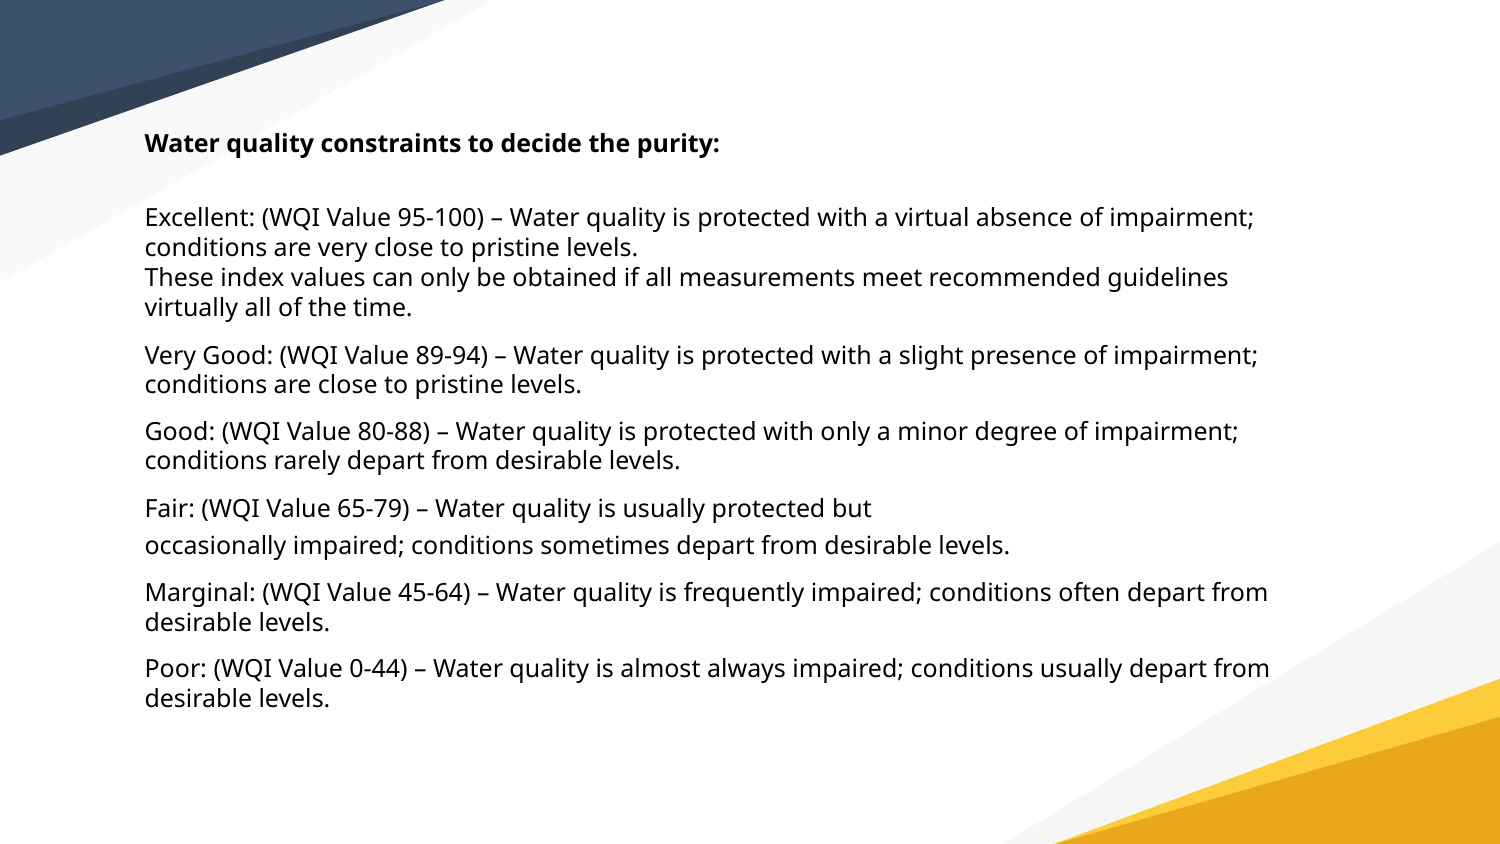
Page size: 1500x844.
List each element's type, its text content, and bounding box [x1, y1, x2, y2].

list Water quality constraints to decide the purity: Excellent: (WQI Value 95-100) – Water quality is protected with a virtual absence of impairment; conditions are very close to pristine levels. These index values can only be obtained if all measurements meet recommended guidelines virtually all of the time. Very Good: (WQI Value 89-94) – Water quality is protected with a slight presence of impairment; conditions are close to pristine levels. Good: (WQI Value 80-88) – Water quality is protected with only a minor degree of impairment; conditions rarely depart from desirable levels. Fair: (WQI Value 65-79) – Water quality is usually protected but occasionally impaired; conditions sometimes depart from desirable levels. Marginal: (WQI Value 45-64) – Water quality is frequently impaired; conditions often depart from desirable levels. Poor: (WQI Value 0-44) – Water quality is almost always impaired; conditions usually depart from desirable levels. [117, 112, 1450, 389]
